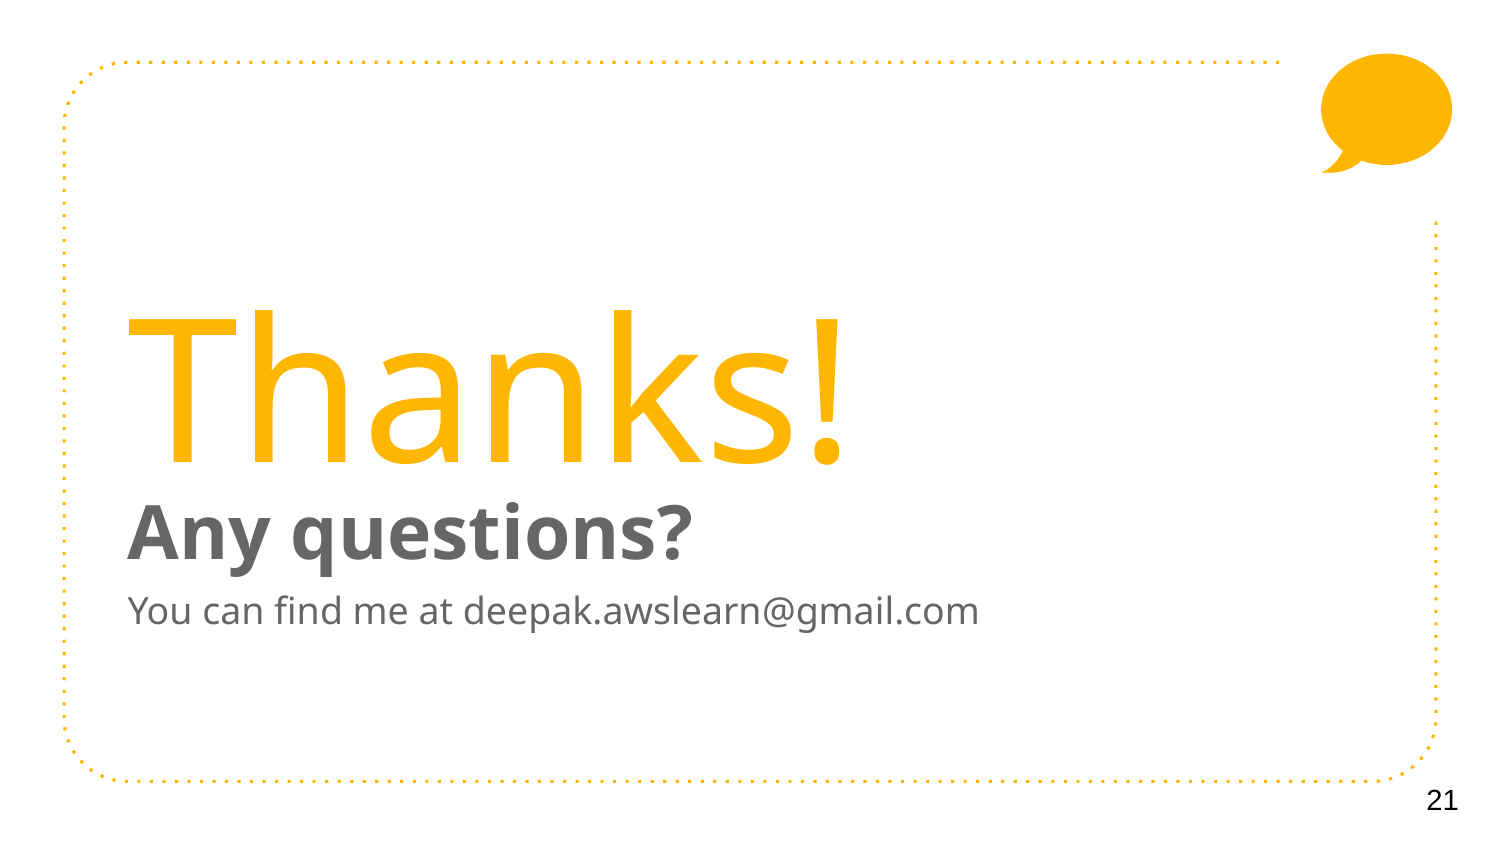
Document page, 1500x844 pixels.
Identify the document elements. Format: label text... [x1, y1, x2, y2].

title Thanks! [112, 247, 1195, 438]
text_box [1321, 53, 1453, 173]
subtitle Any questions? You can find me at deepak.awslearn@gmail.com [112, 469, 1195, 786]
slide_number 21 [1411, 753, 1500, 844]
